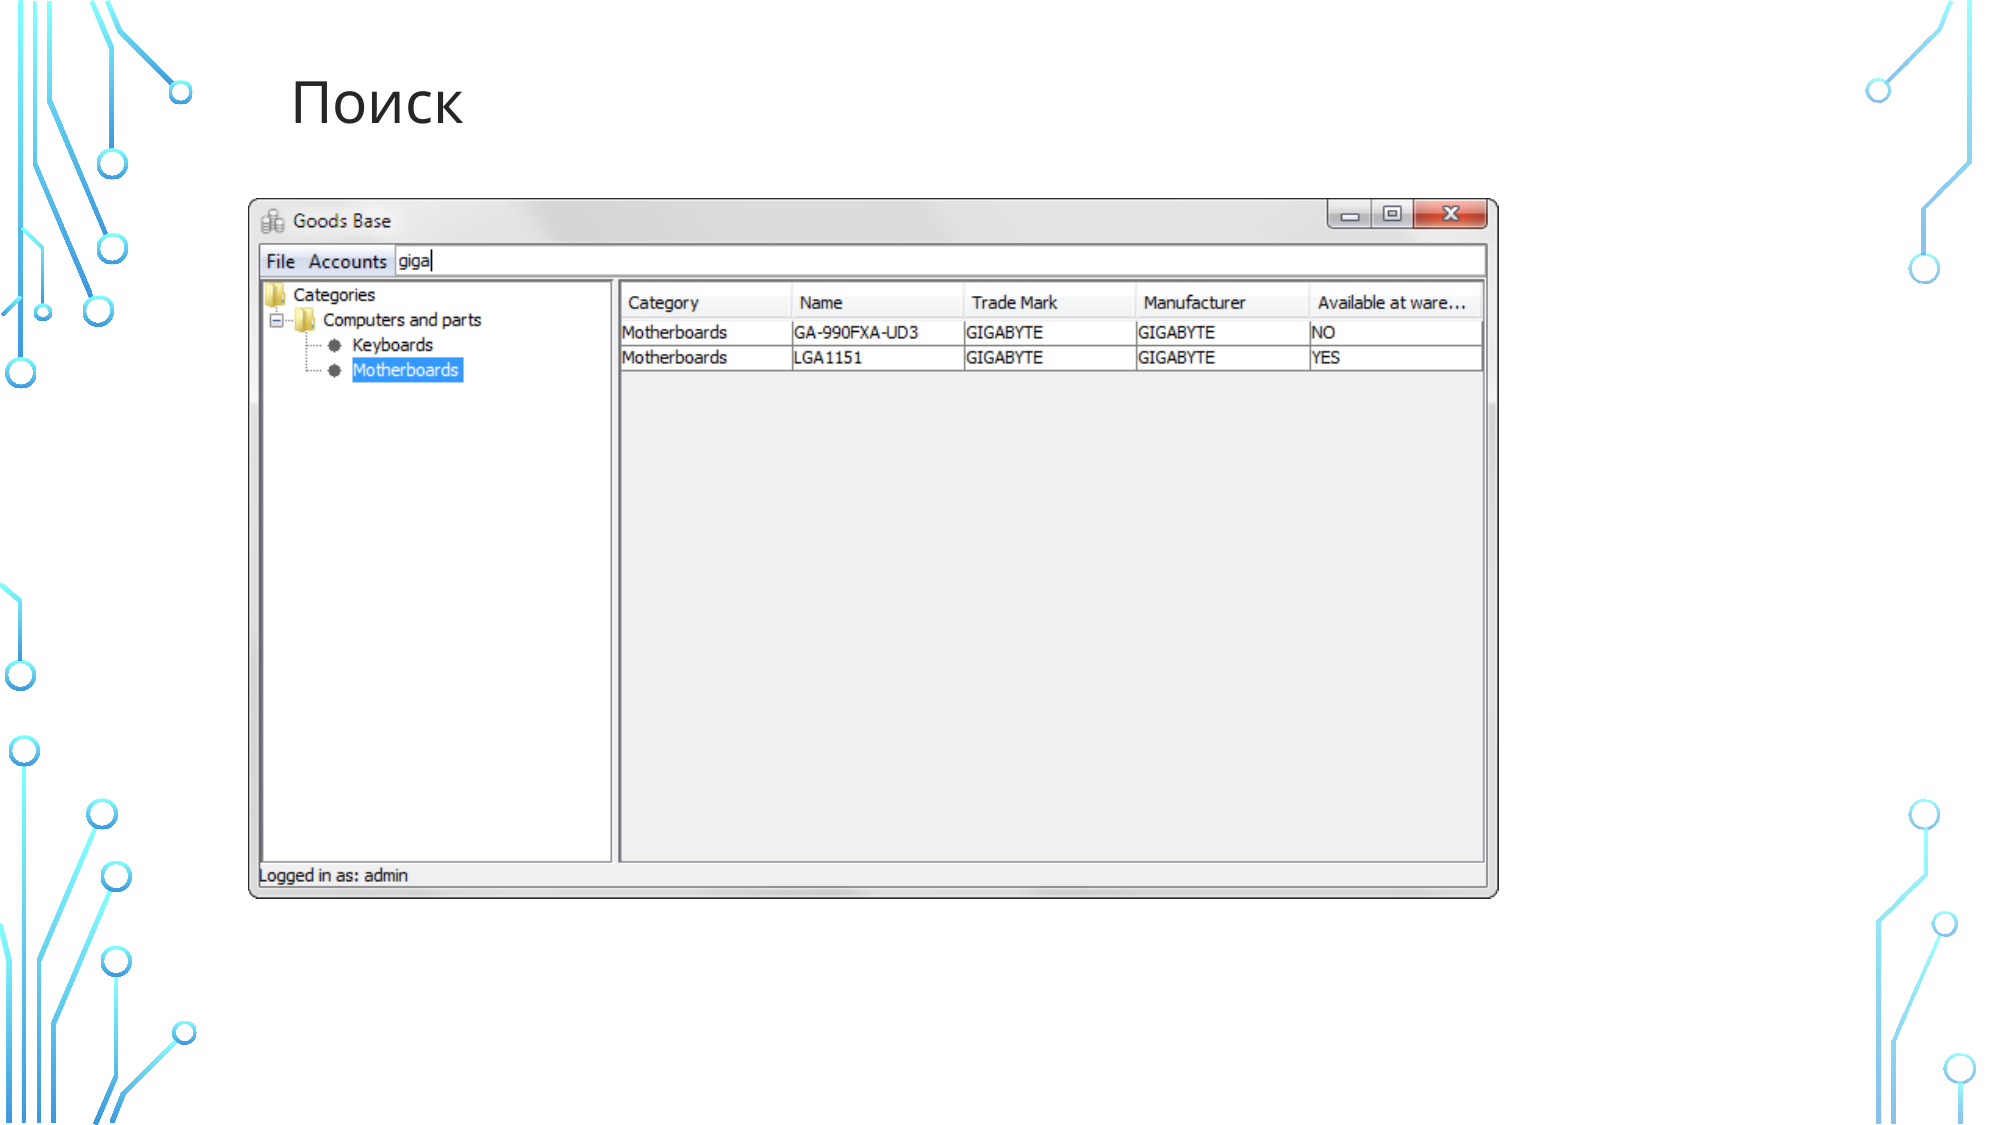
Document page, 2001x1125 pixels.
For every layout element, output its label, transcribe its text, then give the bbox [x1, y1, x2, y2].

text_box Поиск [275, 57, 1453, 143]
picture [248, 198, 1500, 899]
